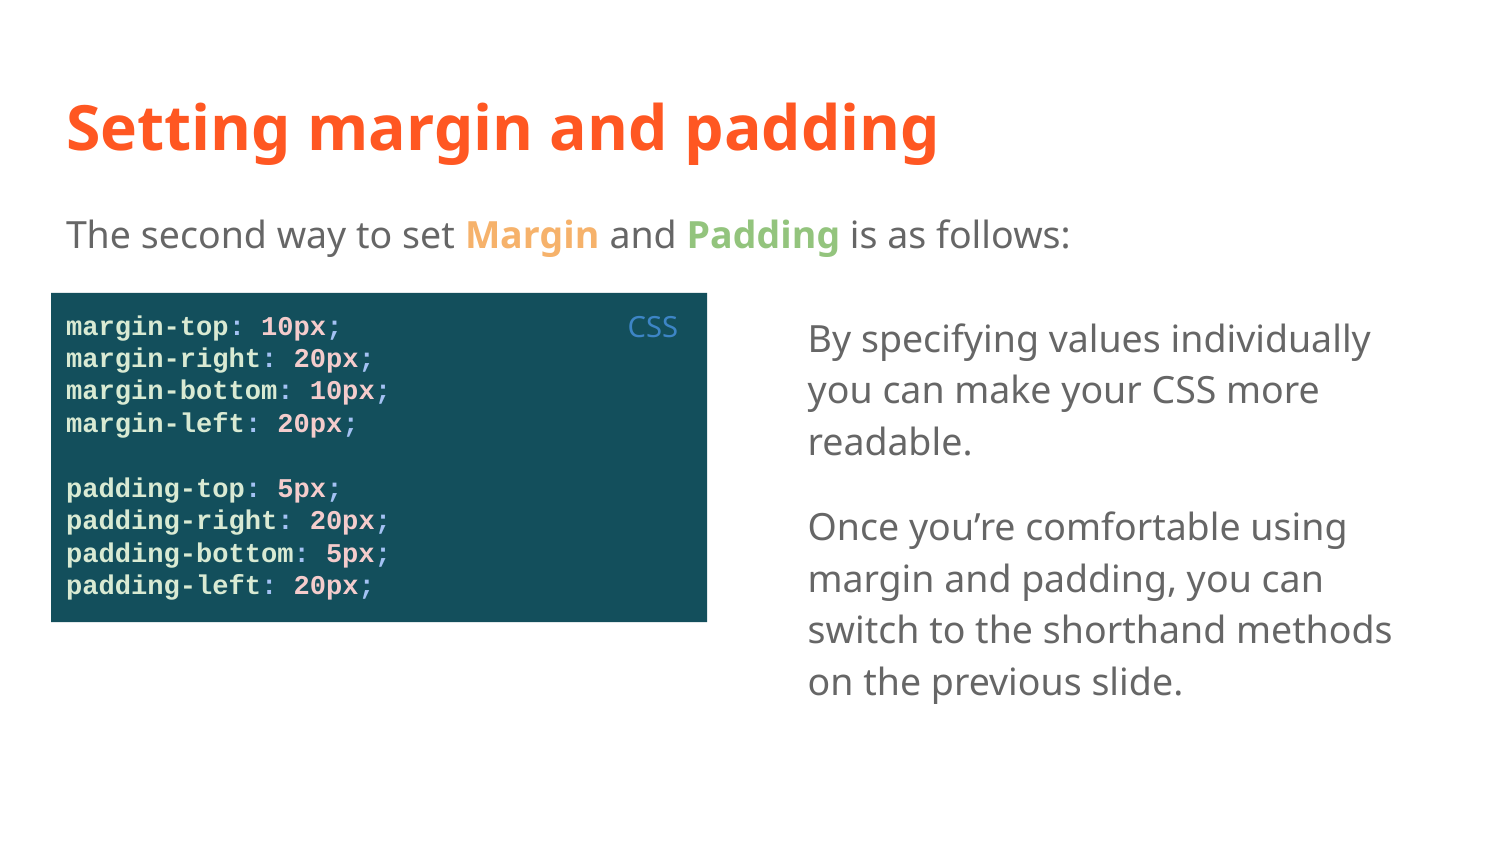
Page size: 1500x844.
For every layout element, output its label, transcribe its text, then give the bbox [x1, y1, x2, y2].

text_box CSS [612, 292, 708, 360]
text_box margin-top: 10px; margin-right: 20px; margin-bottom: 10px; margin-left: 20px; padding-top: 5px; padding-right: 20px; padding-bottom: 5px; padding-left: 20px; [51, 292, 708, 623]
title Setting margin and padding [51, 72, 1449, 167]
text_box The second way to set Margin and Padding is as follows: [51, 188, 1458, 268]
text_box By specifying values individually you can make your CSS more readable. Once you’re comfortable using margin and padding, you can switch to the shorthand methods on the previous slide. [792, 292, 1449, 678]
